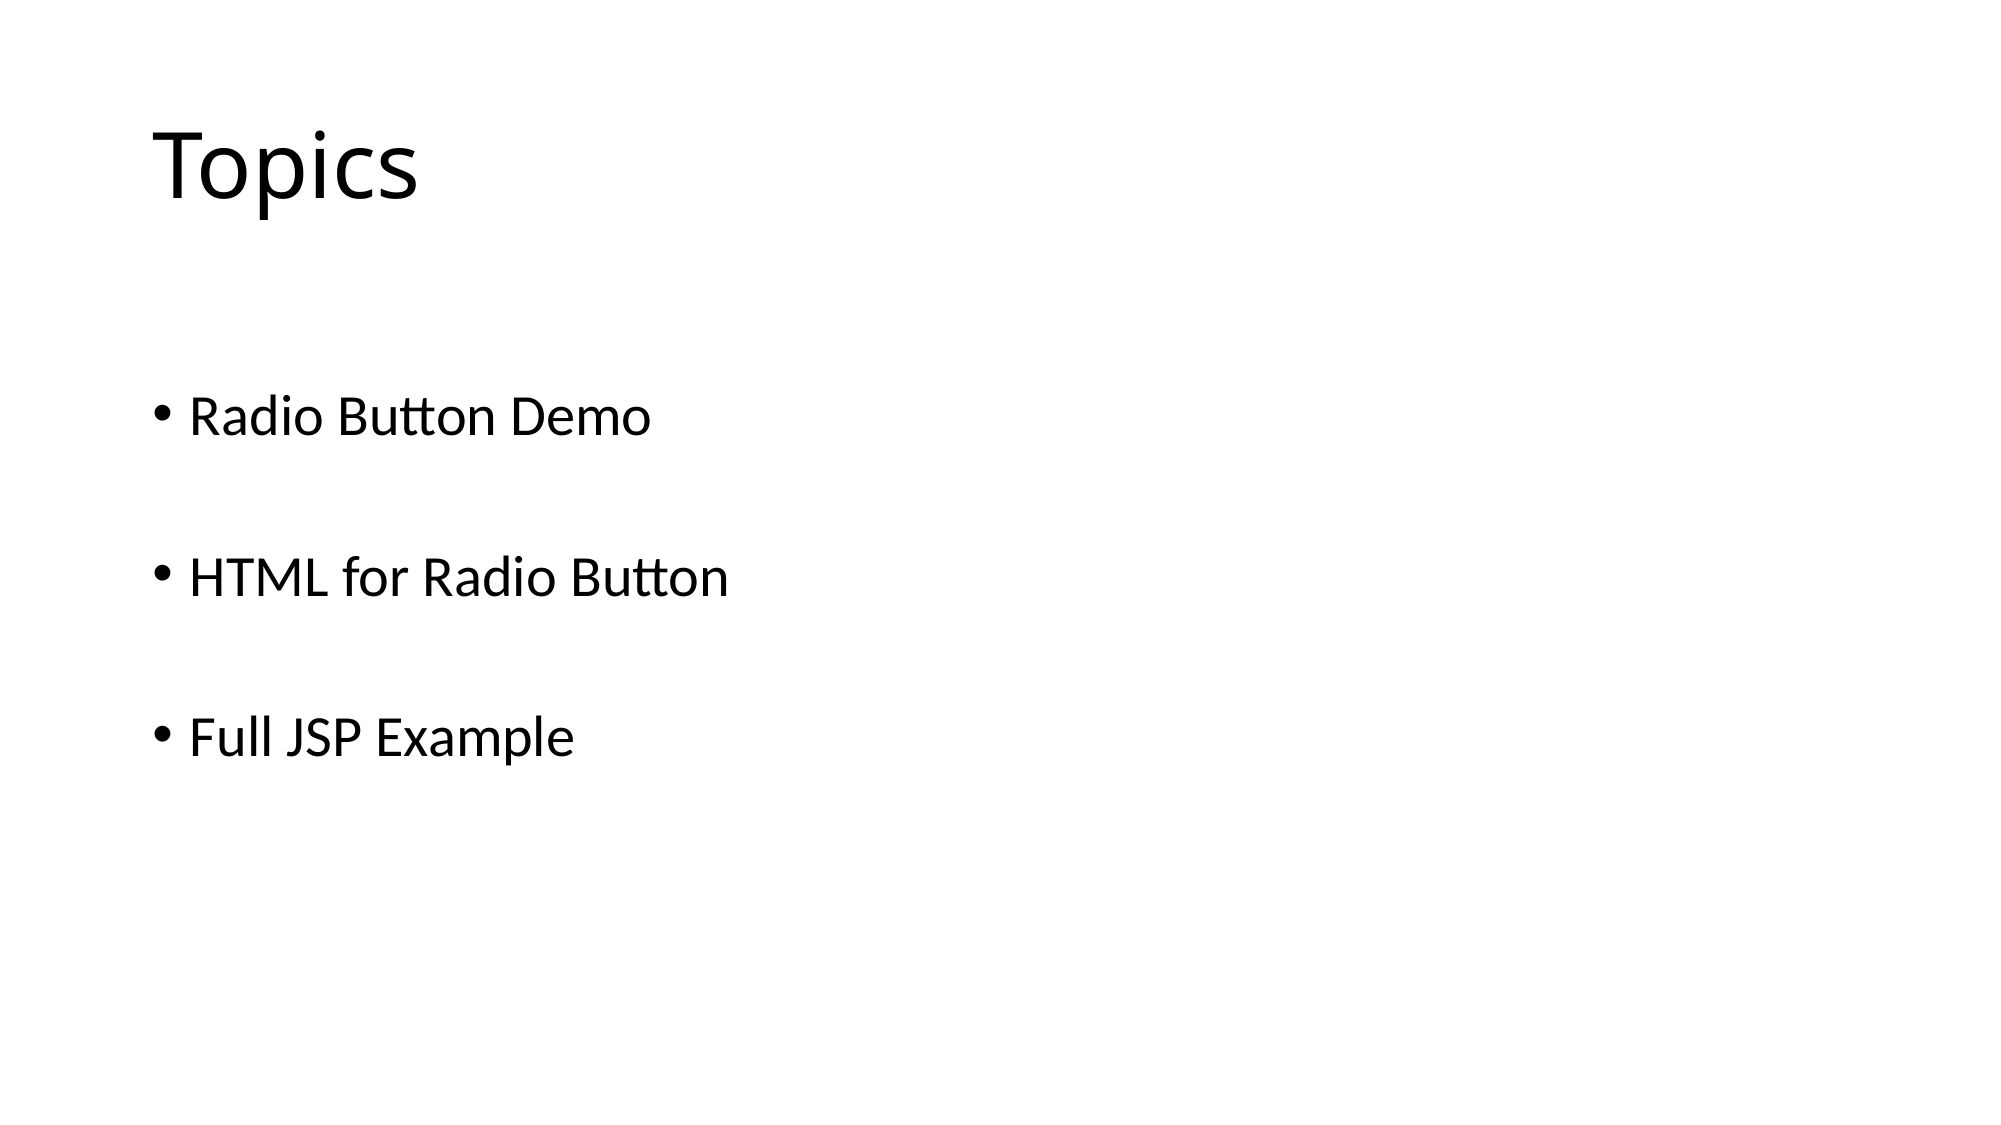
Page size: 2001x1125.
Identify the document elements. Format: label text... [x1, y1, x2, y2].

list Radio Button Demo HTML for Radio Button Full JSP Example [137, 299, 1863, 1014]
title Topics [137, 59, 1863, 278]
